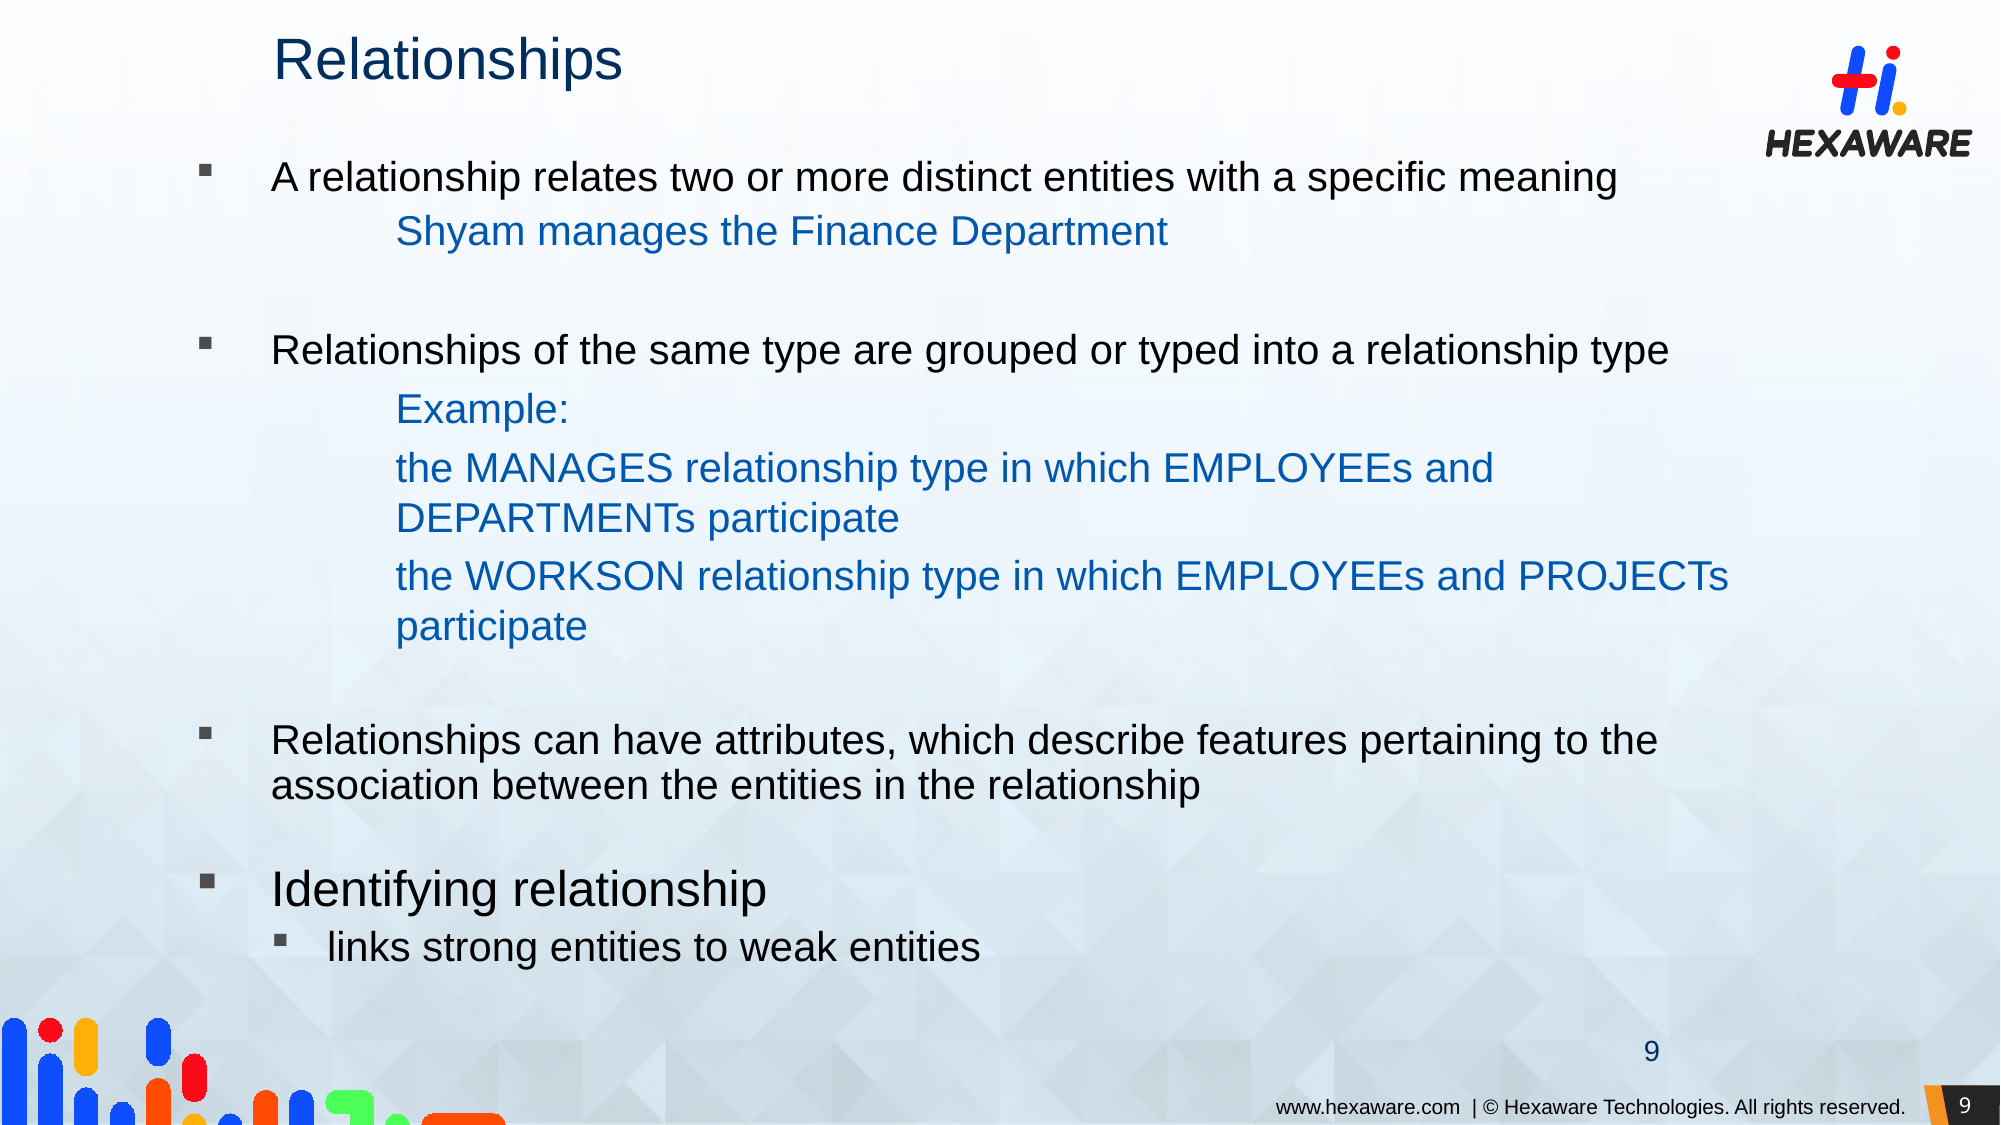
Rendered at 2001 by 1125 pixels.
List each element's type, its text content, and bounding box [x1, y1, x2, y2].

text_box 9 [1325, 1024, 1675, 1103]
list A relationship relates two or more distinct entities with a specific meaning Shyam manages the Finance Department Relationships of the same type are grouped or typed into a relationship type Example: the MANAGES relationship type in which EMPLOYEEs and DEPARTMENTs participate the WORKSON relationship type in which EMPLOYEEs and PROJECTs participate Relationships can have attributes, which describe features pertaining to the association between the entities in the relationship Identifying relationship links strong entities to weak entities [184, 149, 1814, 1000]
picture [0, 0, 2001, 1125]
title Relationships [262, 0, 1375, 113]
